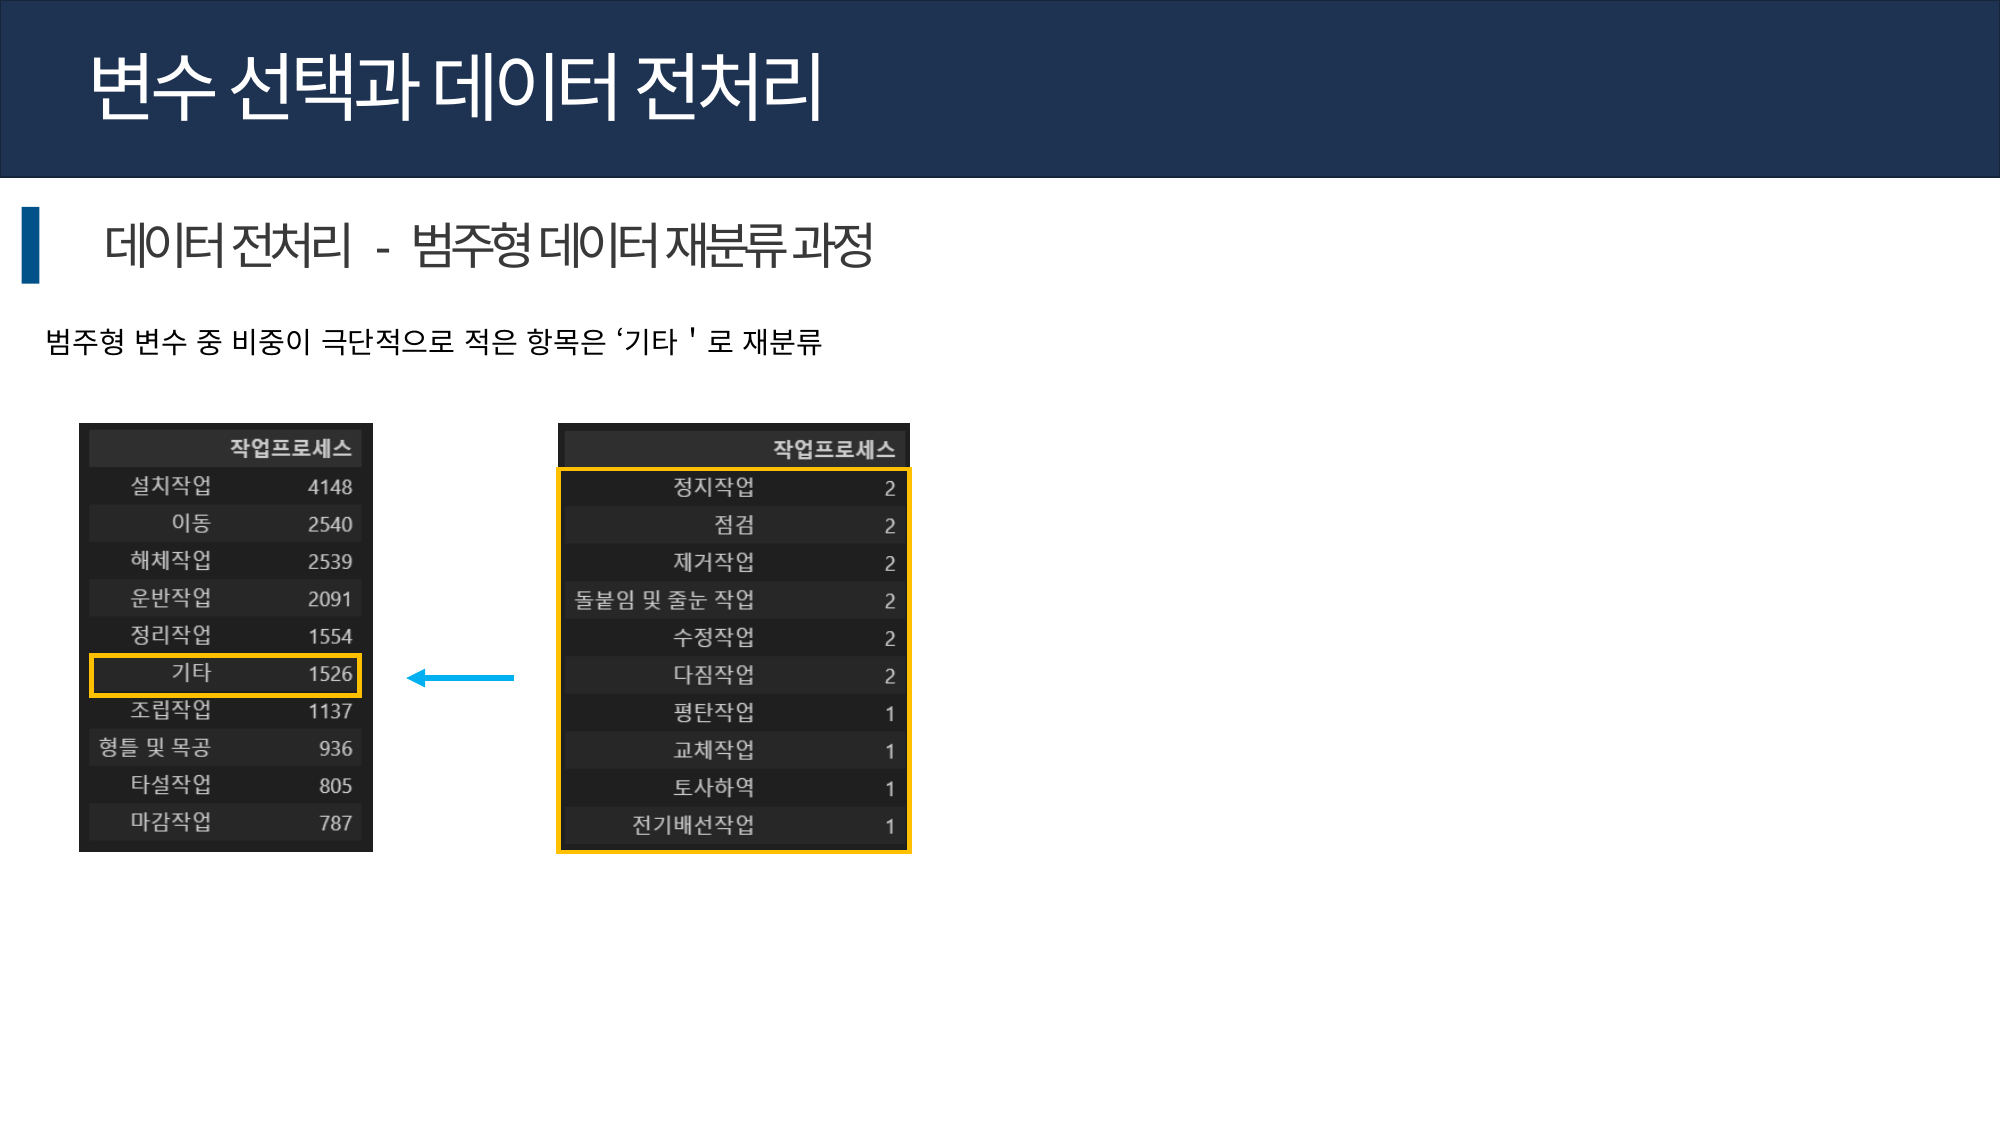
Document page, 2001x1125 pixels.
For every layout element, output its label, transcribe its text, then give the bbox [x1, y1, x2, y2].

text_box 변수 선택과 데이터 전처리 [72, 33, 843, 138]
text_box 데이터 전처리 - 범주형 데이터 재분류 과정 [88, 207, 900, 283]
picture [79, 423, 373, 853]
text_box [0, 0, 2000, 178]
text_box [21, 206, 40, 285]
text_box 범주형 변수 중 비중이 극단적으로 적은 항목은 ‘기타＇로 재분류 [30, 317, 1114, 367]
picture [558, 423, 910, 853]
